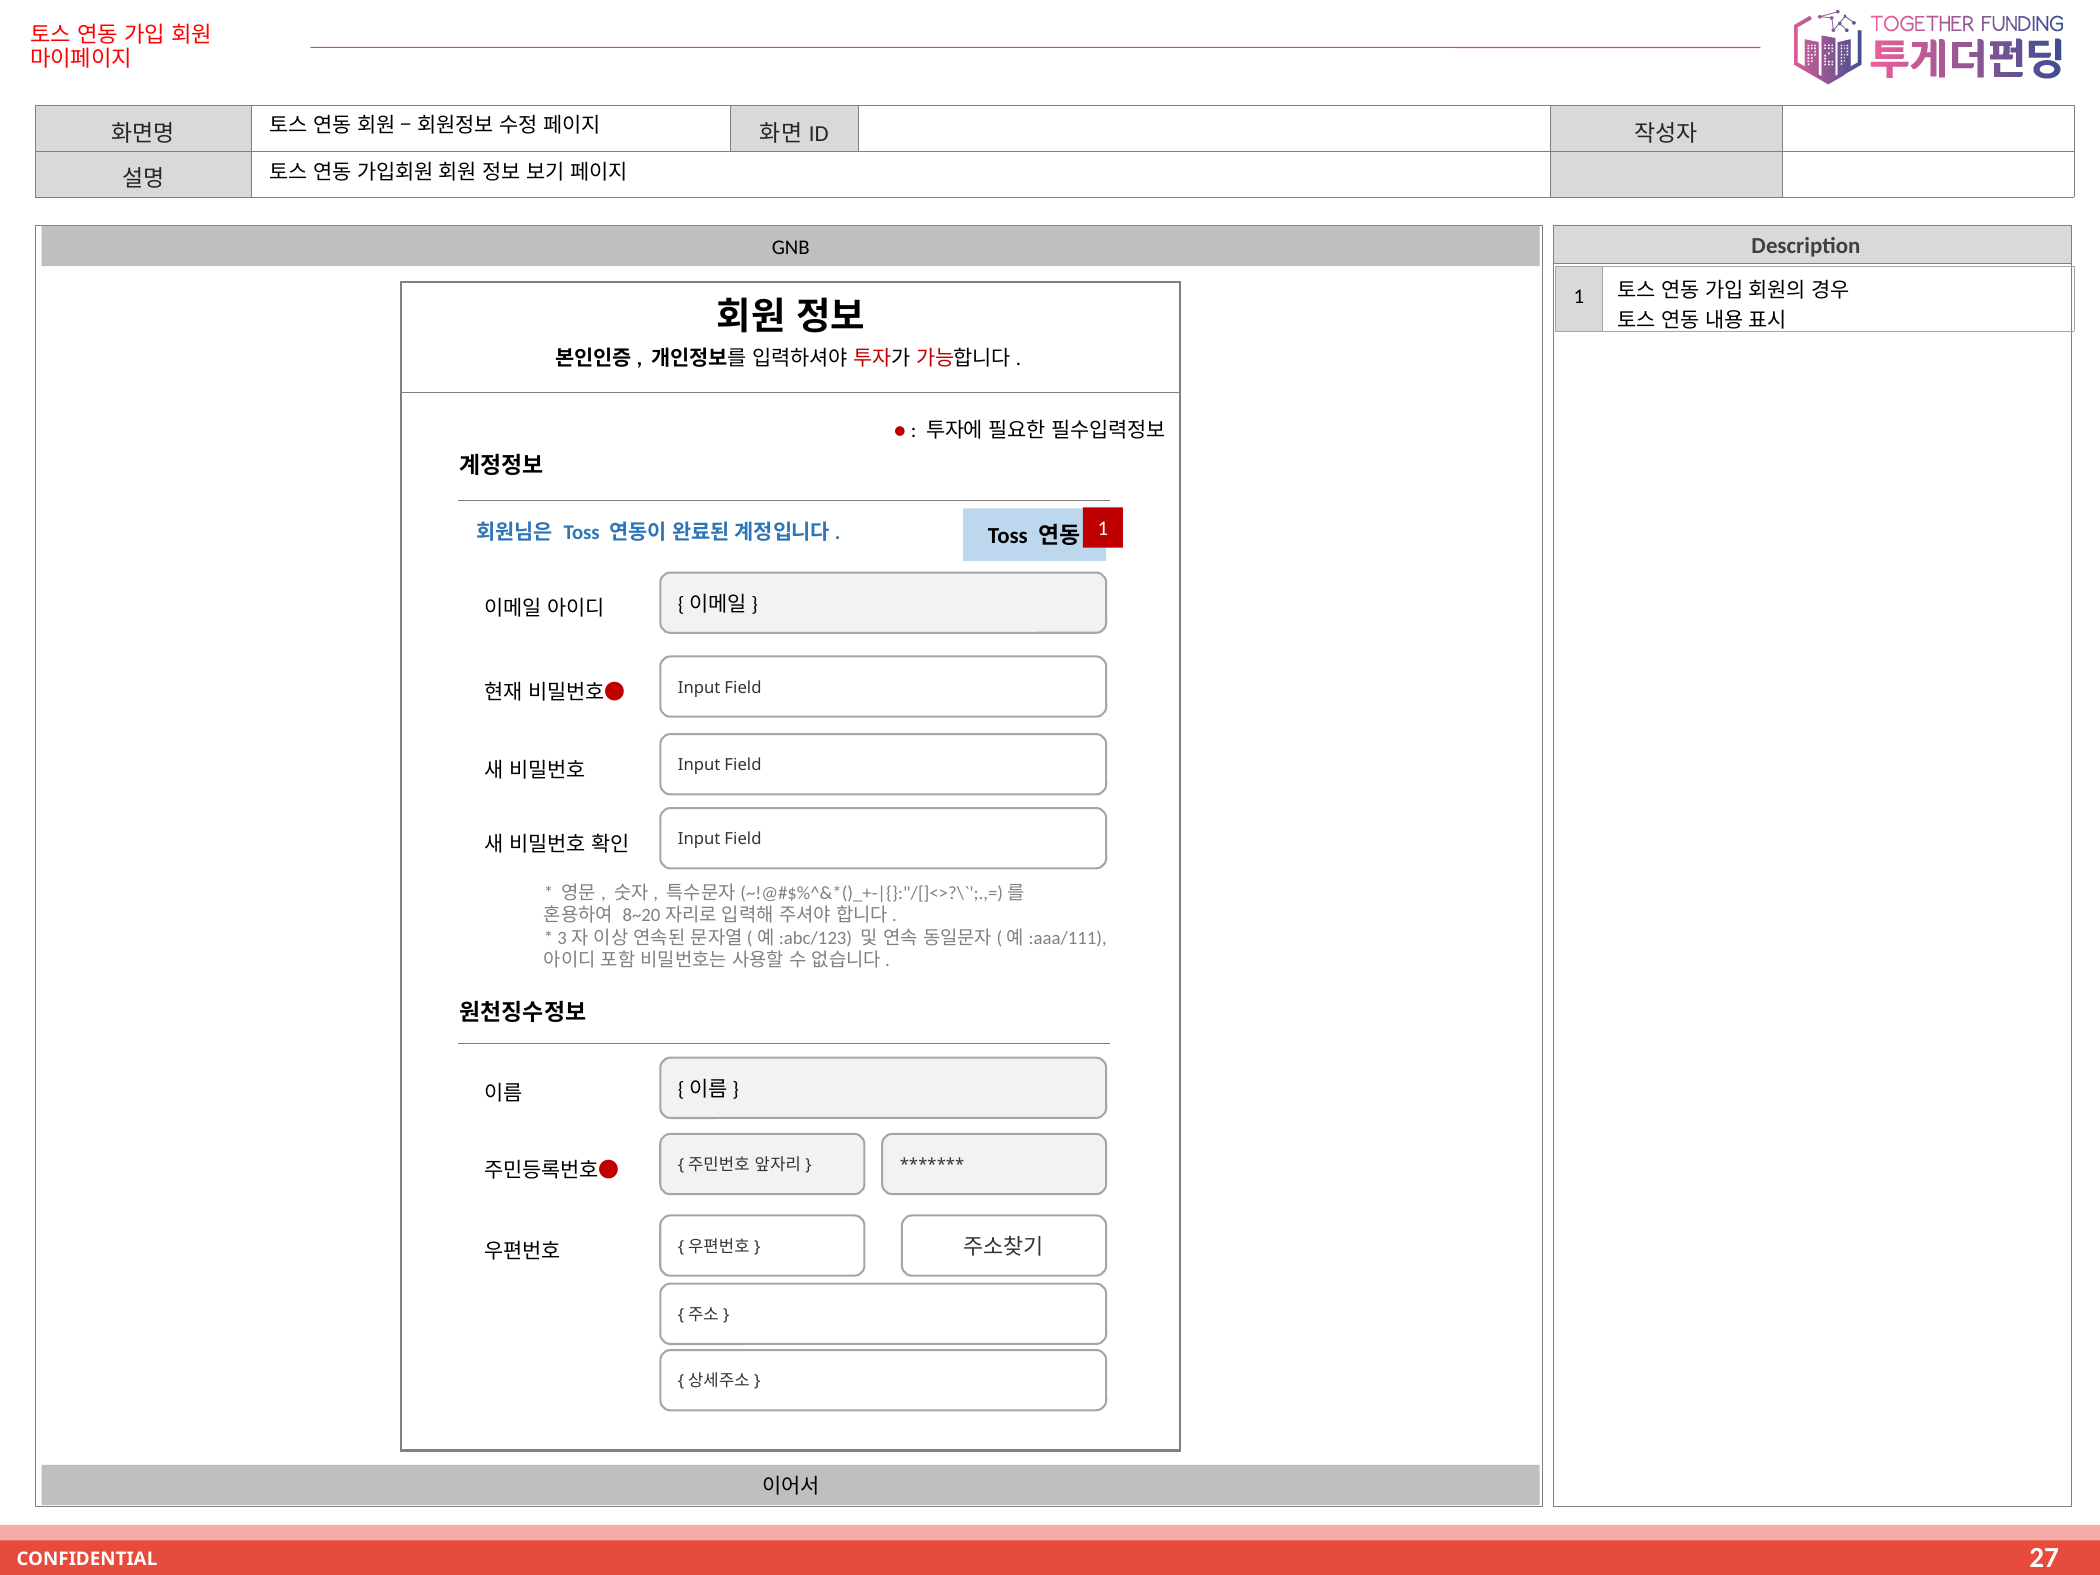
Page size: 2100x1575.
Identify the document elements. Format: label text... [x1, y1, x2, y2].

text_box {우편번호} [659, 1214, 866, 1277]
text_box {상세주소} [659, 1349, 1108, 1412]
text_box Toss 연동 [962, 507, 1107, 562]
text_box 회원님은 Toss 연동이 완료된 계정입니다. [461, 511, 888, 551]
text_box Input Field [659, 807, 1108, 870]
text_box 이어서 [41, 1464, 1541, 1506]
text_box 계정정보 [444, 442, 708, 485]
text_box {이름} [659, 1056, 1108, 1120]
text_box Input Field [659, 733, 1108, 796]
text_box 1 [1082, 506, 1124, 549]
text_box 주민등록번호● [469, 1148, 659, 1189]
title 토스 연동 가입 회원 마이페이지 [15, 15, 606, 80]
text_box 본인인증, 개인정보를 입력하셔야 투자가 가능합니다. [401, 336, 1181, 377]
list 토스 연동 가입회원 회원 정보 보기 페이지 [254, 153, 883, 199]
text_box 우편번호 [469, 1230, 660, 1271]
text_box 원천징수정보 [444, 990, 708, 1033]
table_header 1 [1556, 267, 1602, 331]
slide_number 27 [1994, 1530, 2074, 1575]
text_box 회원 정보 [401, 284, 1181, 336]
table_header 토스 연동 가입 회원의 경우 토스 연동 내용 표시 [1603, 267, 2074, 331]
text_box 이메일 아이디 [469, 587, 640, 628]
picture [1787, 2, 2074, 93]
text_box 새 비밀번호 [469, 749, 659, 789]
text_box ● : 투자에 필요한 필수입력정보 [401, 408, 1181, 449]
text_box {이메일} [659, 571, 1108, 634]
text_box {주소} [659, 1282, 1108, 1346]
text_box 주소찾기 [900, 1214, 1108, 1277]
text_box Input Field [659, 655, 1108, 718]
text_box * 영문, 숫자, 특수문자(~!@#$%^&*()_+-|{}:"/[]<>?\`';.,=)를 혼용하여 8~20자리로 입력해 주셔야 합니다. * 3자 이상 연속된 문자열(예:abc/123) 및 연속 동일문자(예:aaa/111), 아이디 포함 비밀번호는 사용할 수 없습니다. [529, 873, 1200, 978]
text_box GNB [41, 225, 1541, 267]
text_box {주민번호 앞자리} [659, 1132, 866, 1196]
text_box ******* [881, 1132, 1108, 1196]
text_box 새 비밀번호 확인 [469, 823, 659, 863]
text_box 이름 [469, 1072, 640, 1113]
text_box [400, 281, 1181, 1452]
list 토스 연동 회원 – 회원정보 수정 페이지 [254, 106, 883, 152]
text_box 현재 비밀번호● [469, 671, 660, 712]
